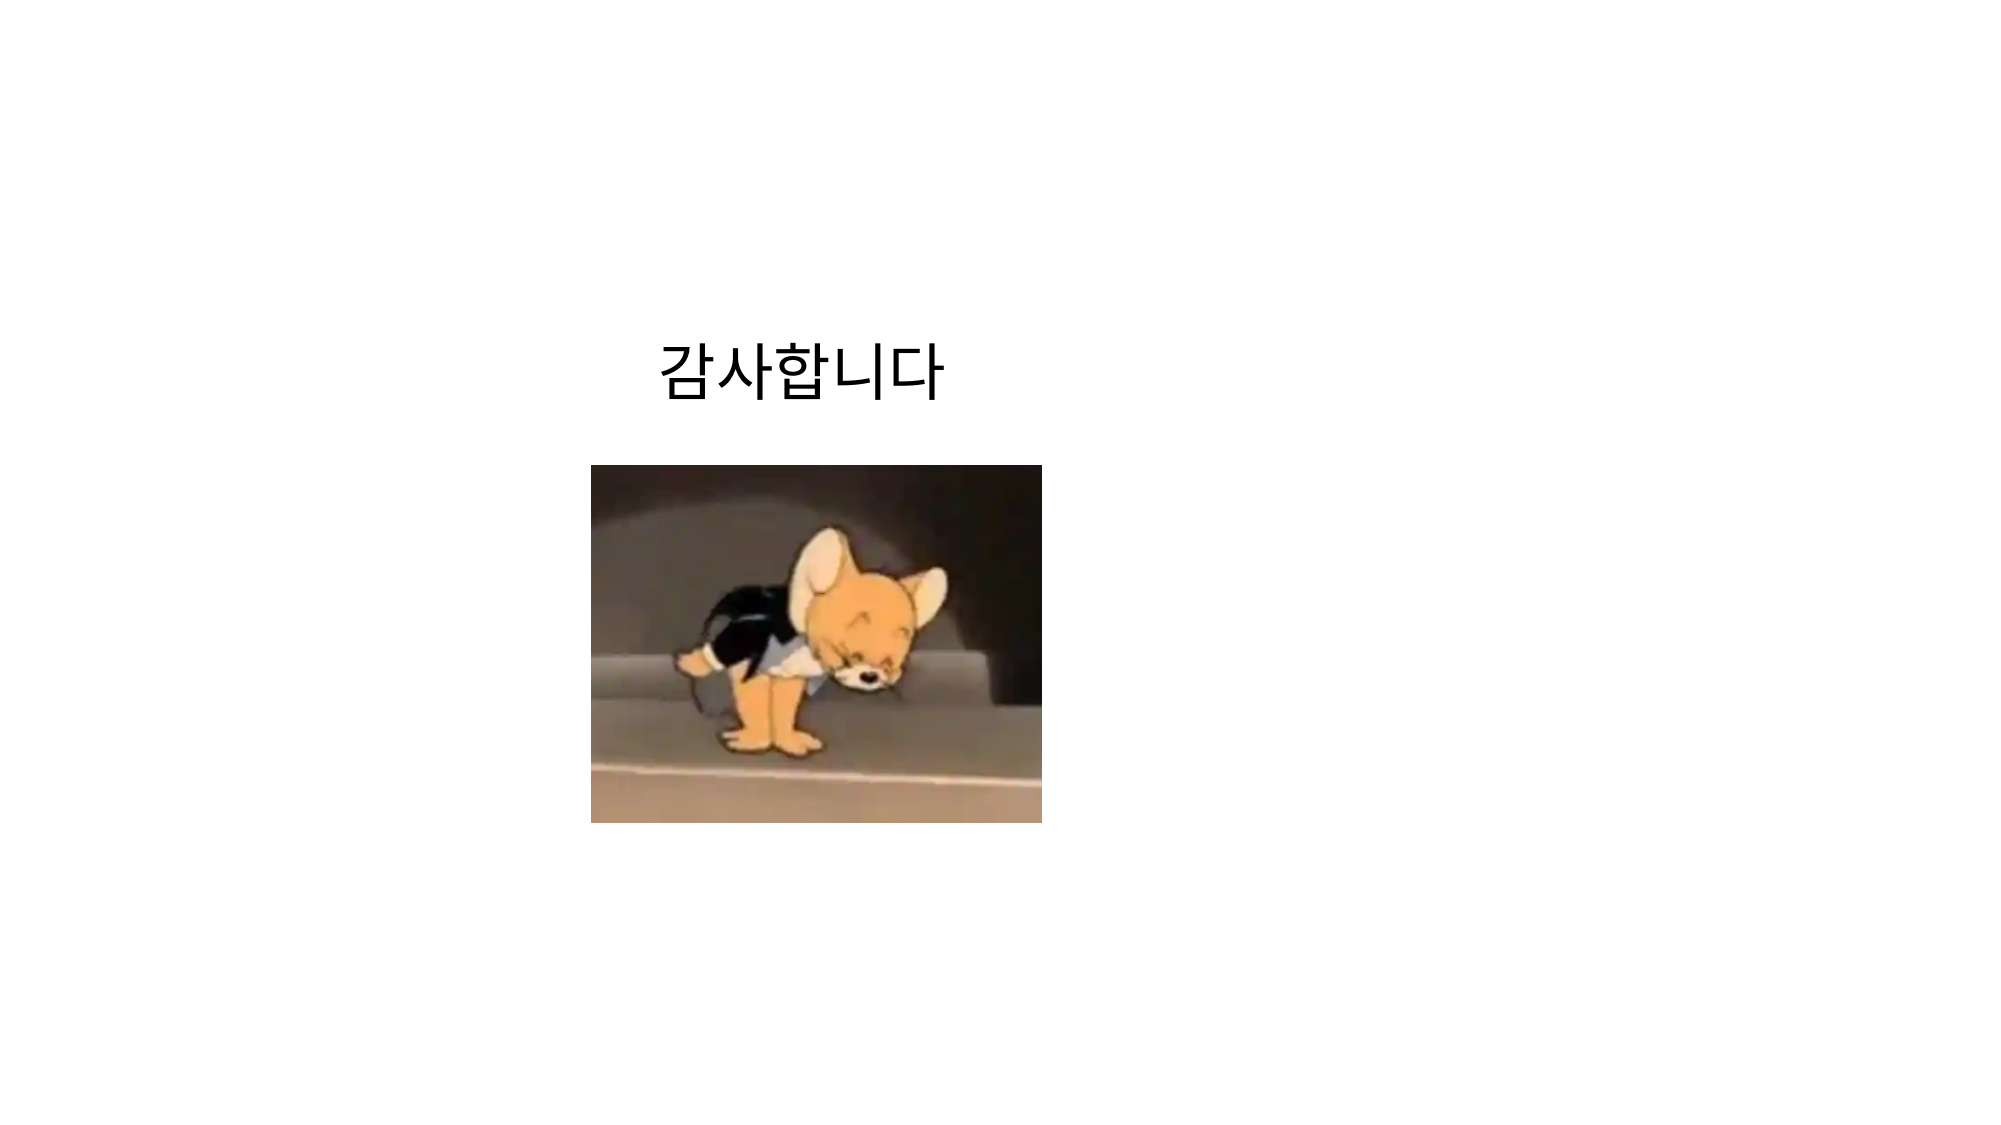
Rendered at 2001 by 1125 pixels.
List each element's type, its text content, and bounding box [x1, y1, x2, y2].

picture [591, 465, 1042, 823]
text_box 감사합니다 [643, 325, 1160, 416]
